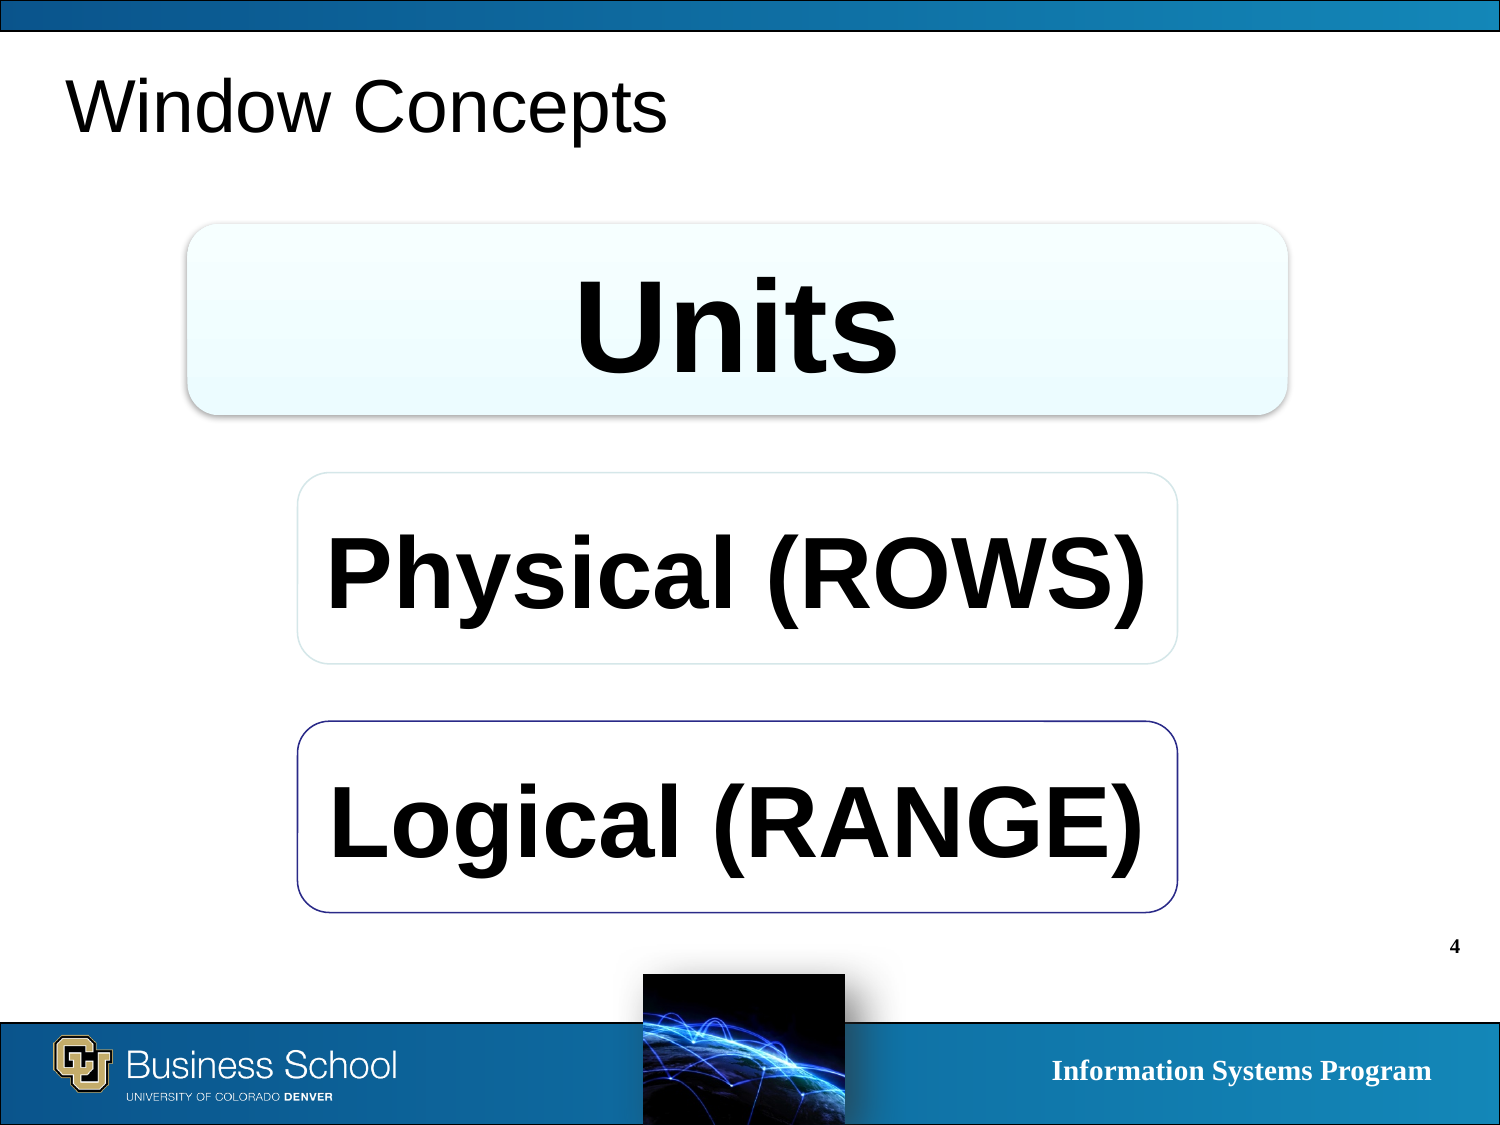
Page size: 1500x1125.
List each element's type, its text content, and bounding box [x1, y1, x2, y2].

picture [53, 1034, 396, 1101]
title Window Concepts [49, 49, 1426, 163]
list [49, 223, 1426, 913]
picture [643, 974, 845, 1125]
